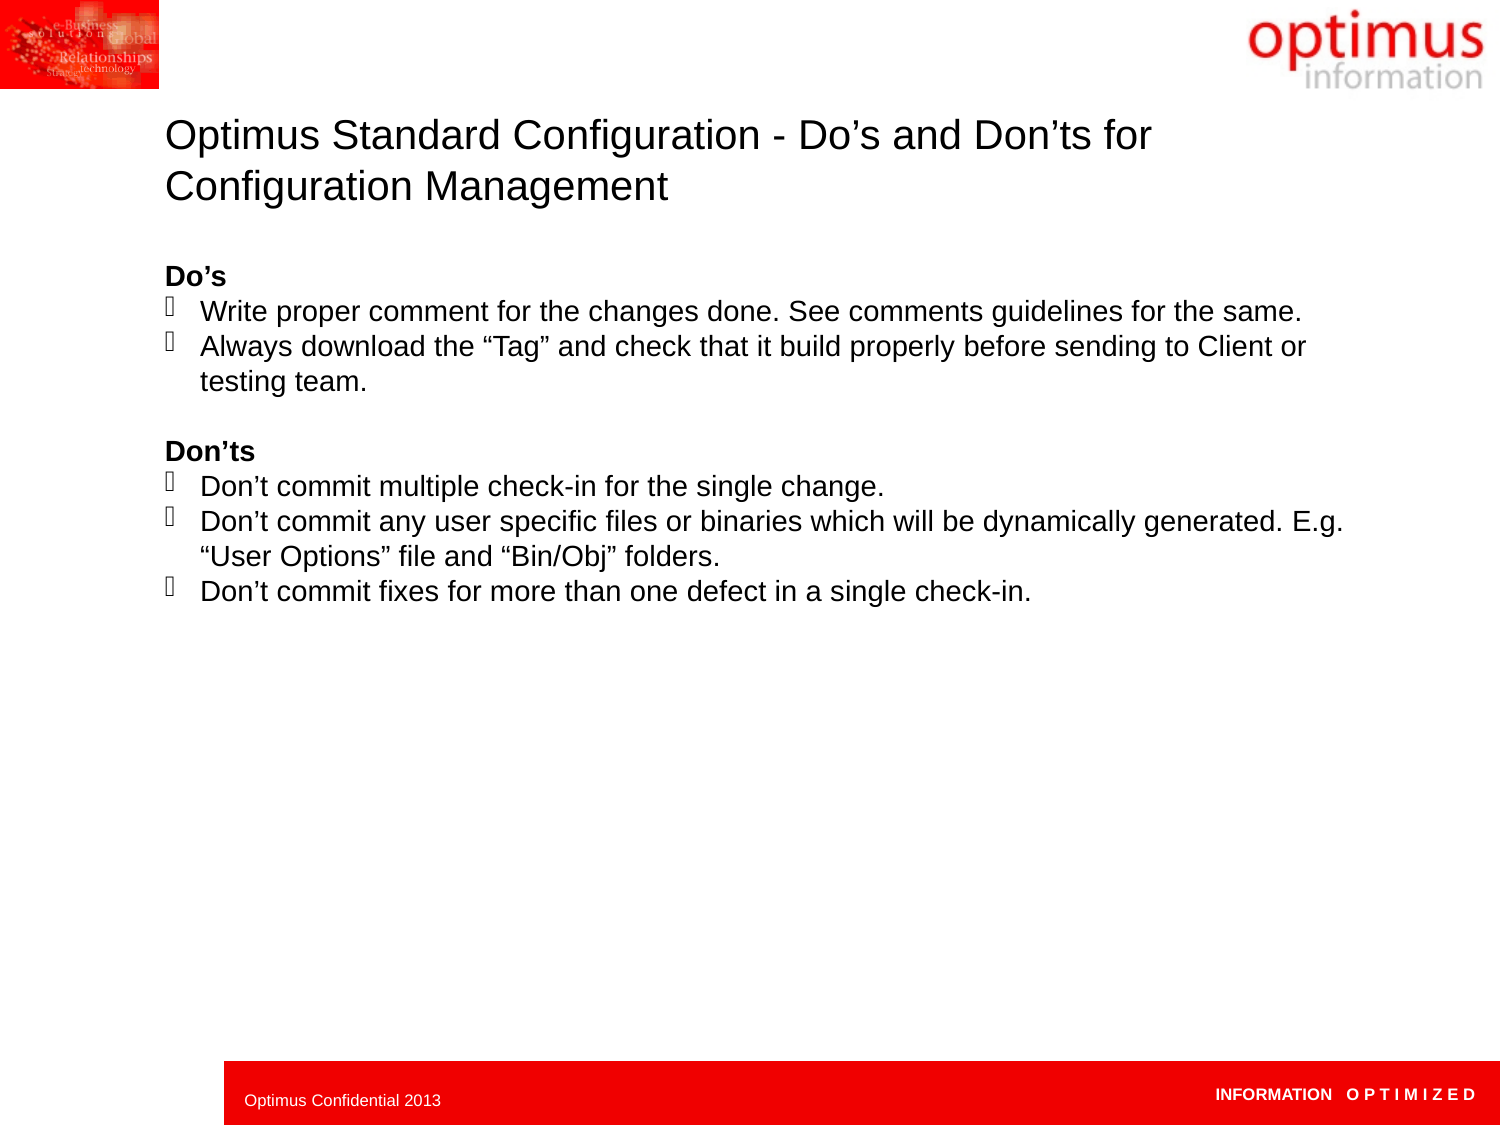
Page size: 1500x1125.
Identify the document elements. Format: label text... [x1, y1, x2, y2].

picture [0, 0, 159, 89]
picture [1246, 7, 1500, 109]
text_box Optimus Standard Configuration - Do’s and Don’ts for Configuration Management [149, 99, 1388, 217]
text_box Do’s Write proper comment for the changes done. See comments guidelines for the same. Always download the “Tag” and check that it build properly before sending to Client or testing team. Don’ts Don’t commit multiple check‐in for the single change. Don’t commit any user specific files or binaries which will be dynamically generated. E.g. “User Options” file and “Bin/Obj” folders. Don’t commit fixes for more than one defect in a single check‐in. [149, 249, 1388, 971]
